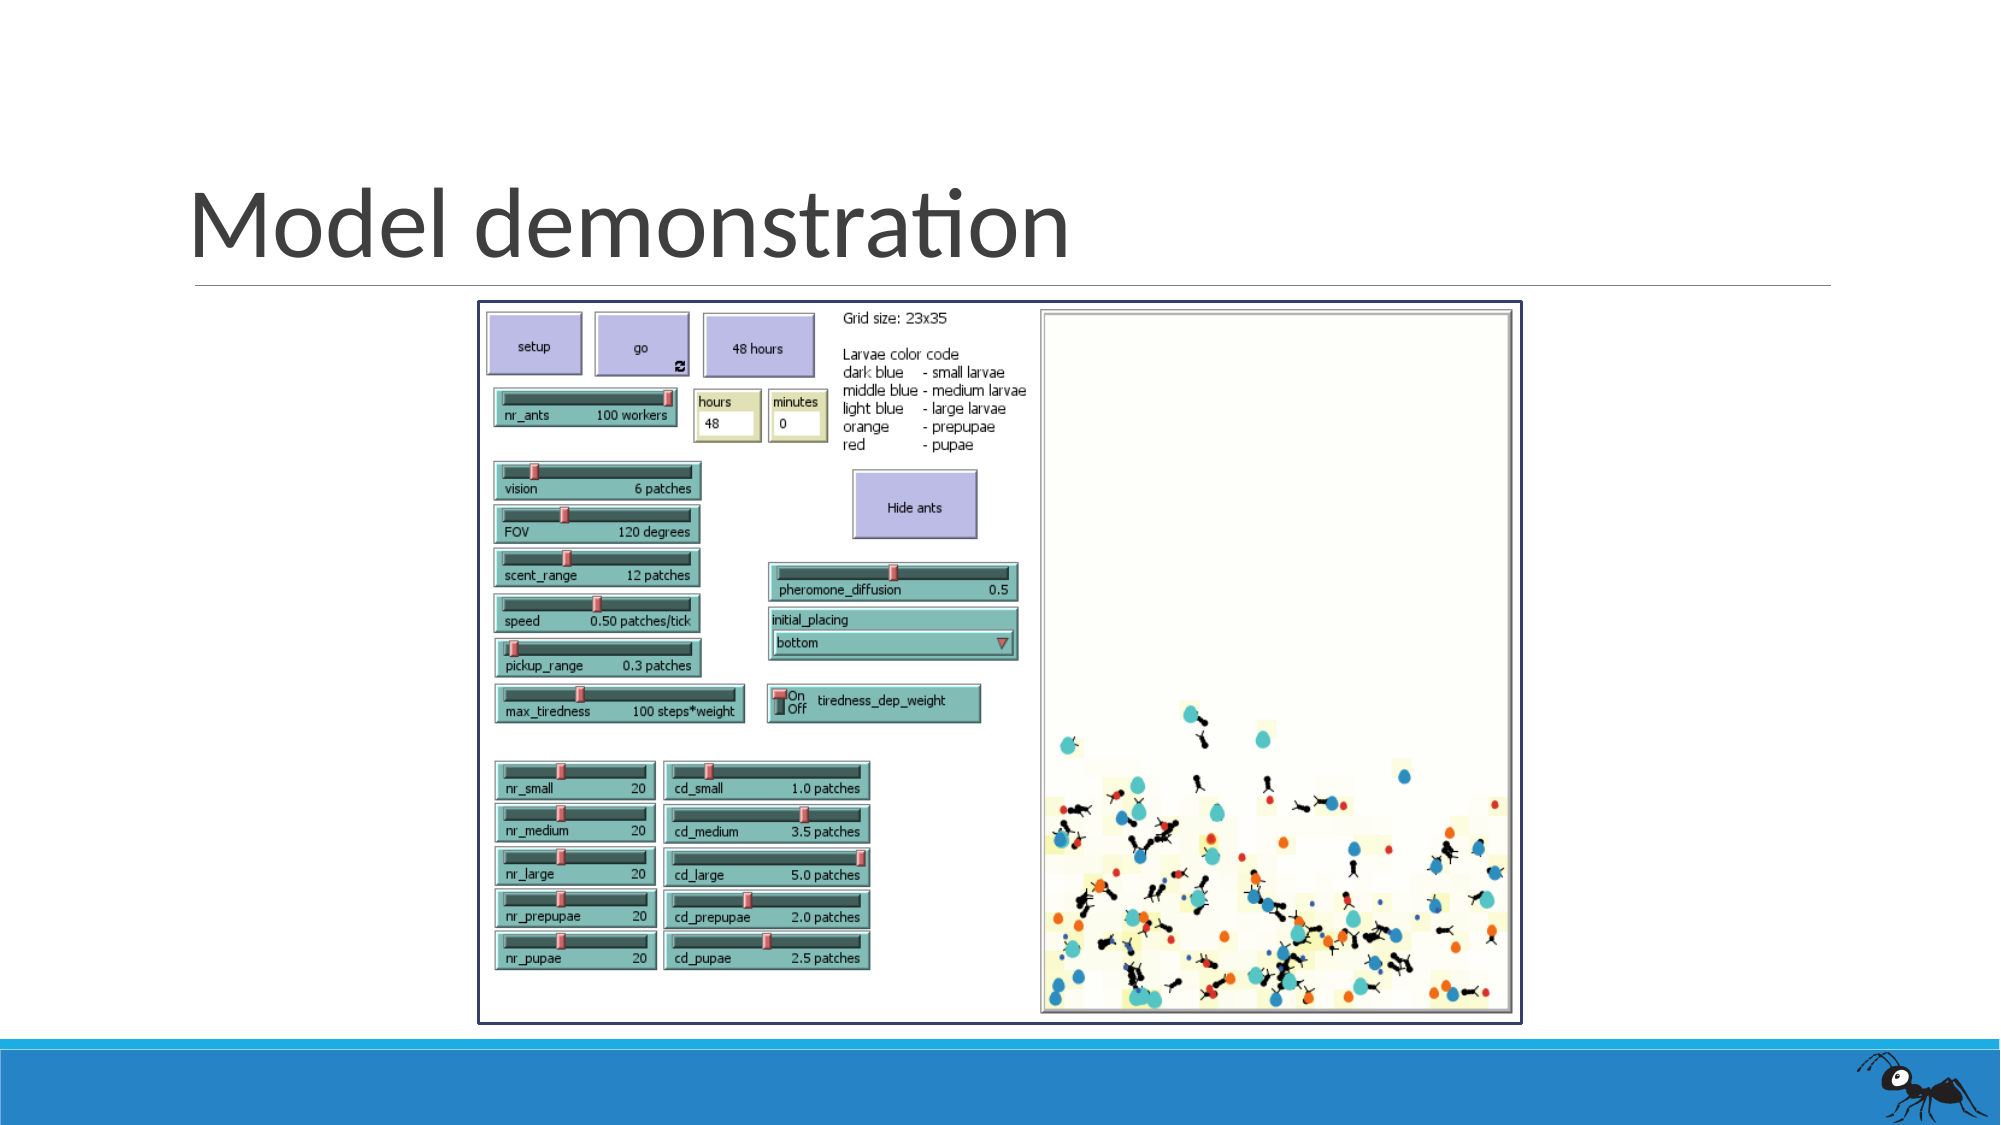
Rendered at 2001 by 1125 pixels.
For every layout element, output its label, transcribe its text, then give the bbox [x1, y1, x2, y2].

picture [1848, 1049, 2000, 1125]
title Model demonstration [179, 46, 1831, 286]
picture [479, 302, 1521, 1023]
